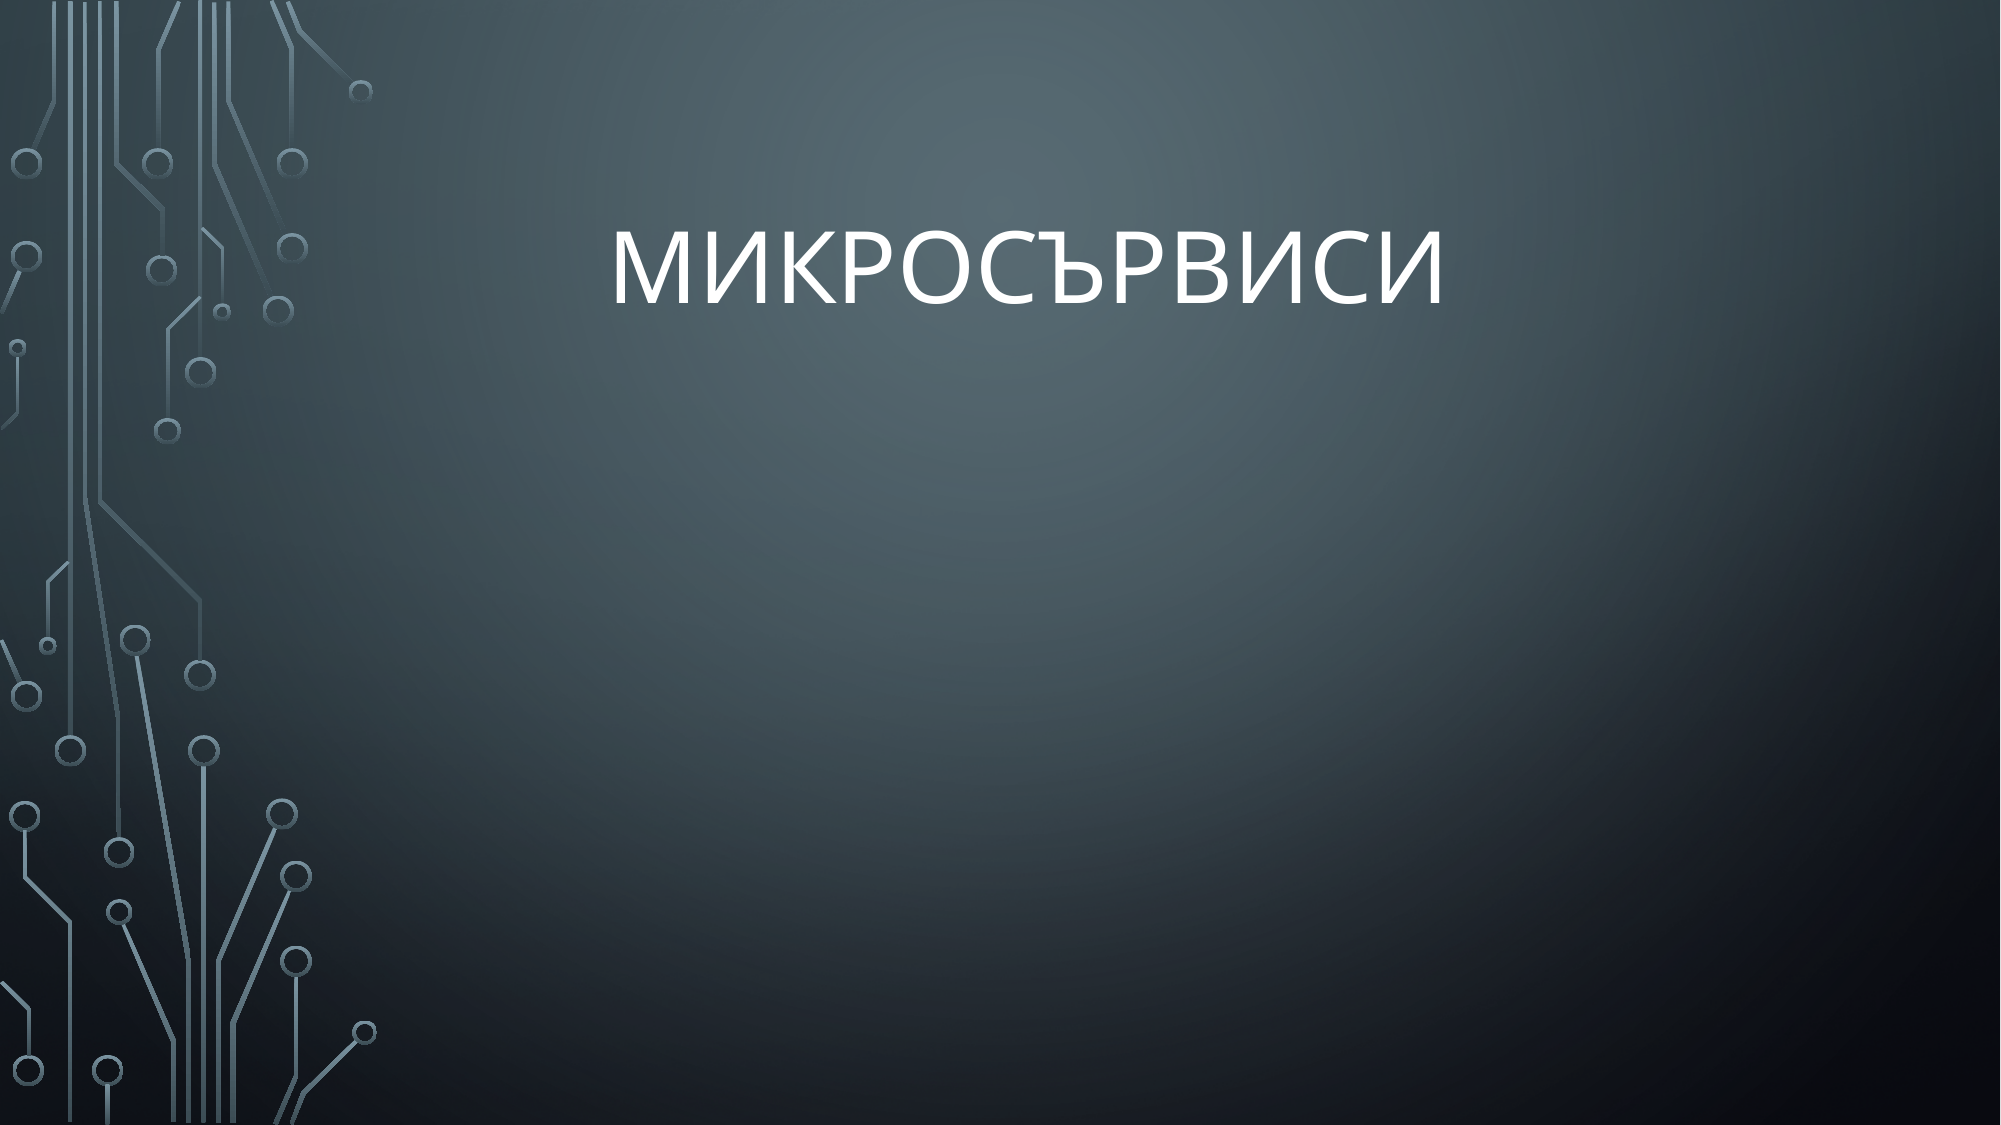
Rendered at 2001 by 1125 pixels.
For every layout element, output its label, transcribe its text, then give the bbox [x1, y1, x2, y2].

title Микросървиси [307, 184, 1750, 333]
